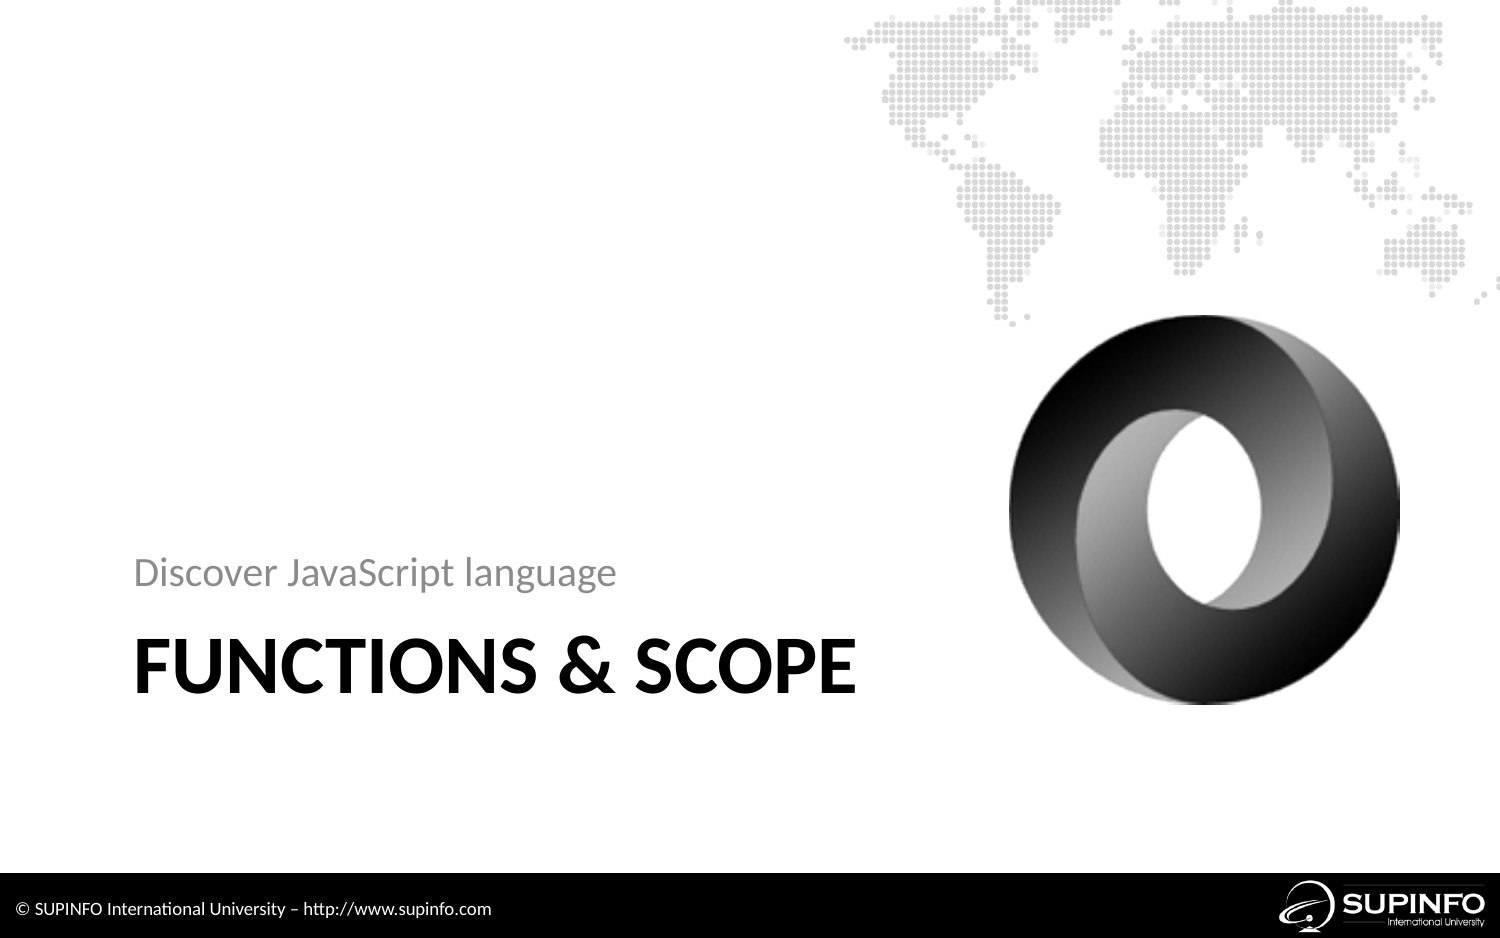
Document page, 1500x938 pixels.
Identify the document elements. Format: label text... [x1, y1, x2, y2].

title Functions & scope [118, 603, 1394, 789]
picture [1269, 870, 1494, 938]
list Discover JavaScript language [118, 397, 1004, 603]
picture [844, 0, 1500, 706]
